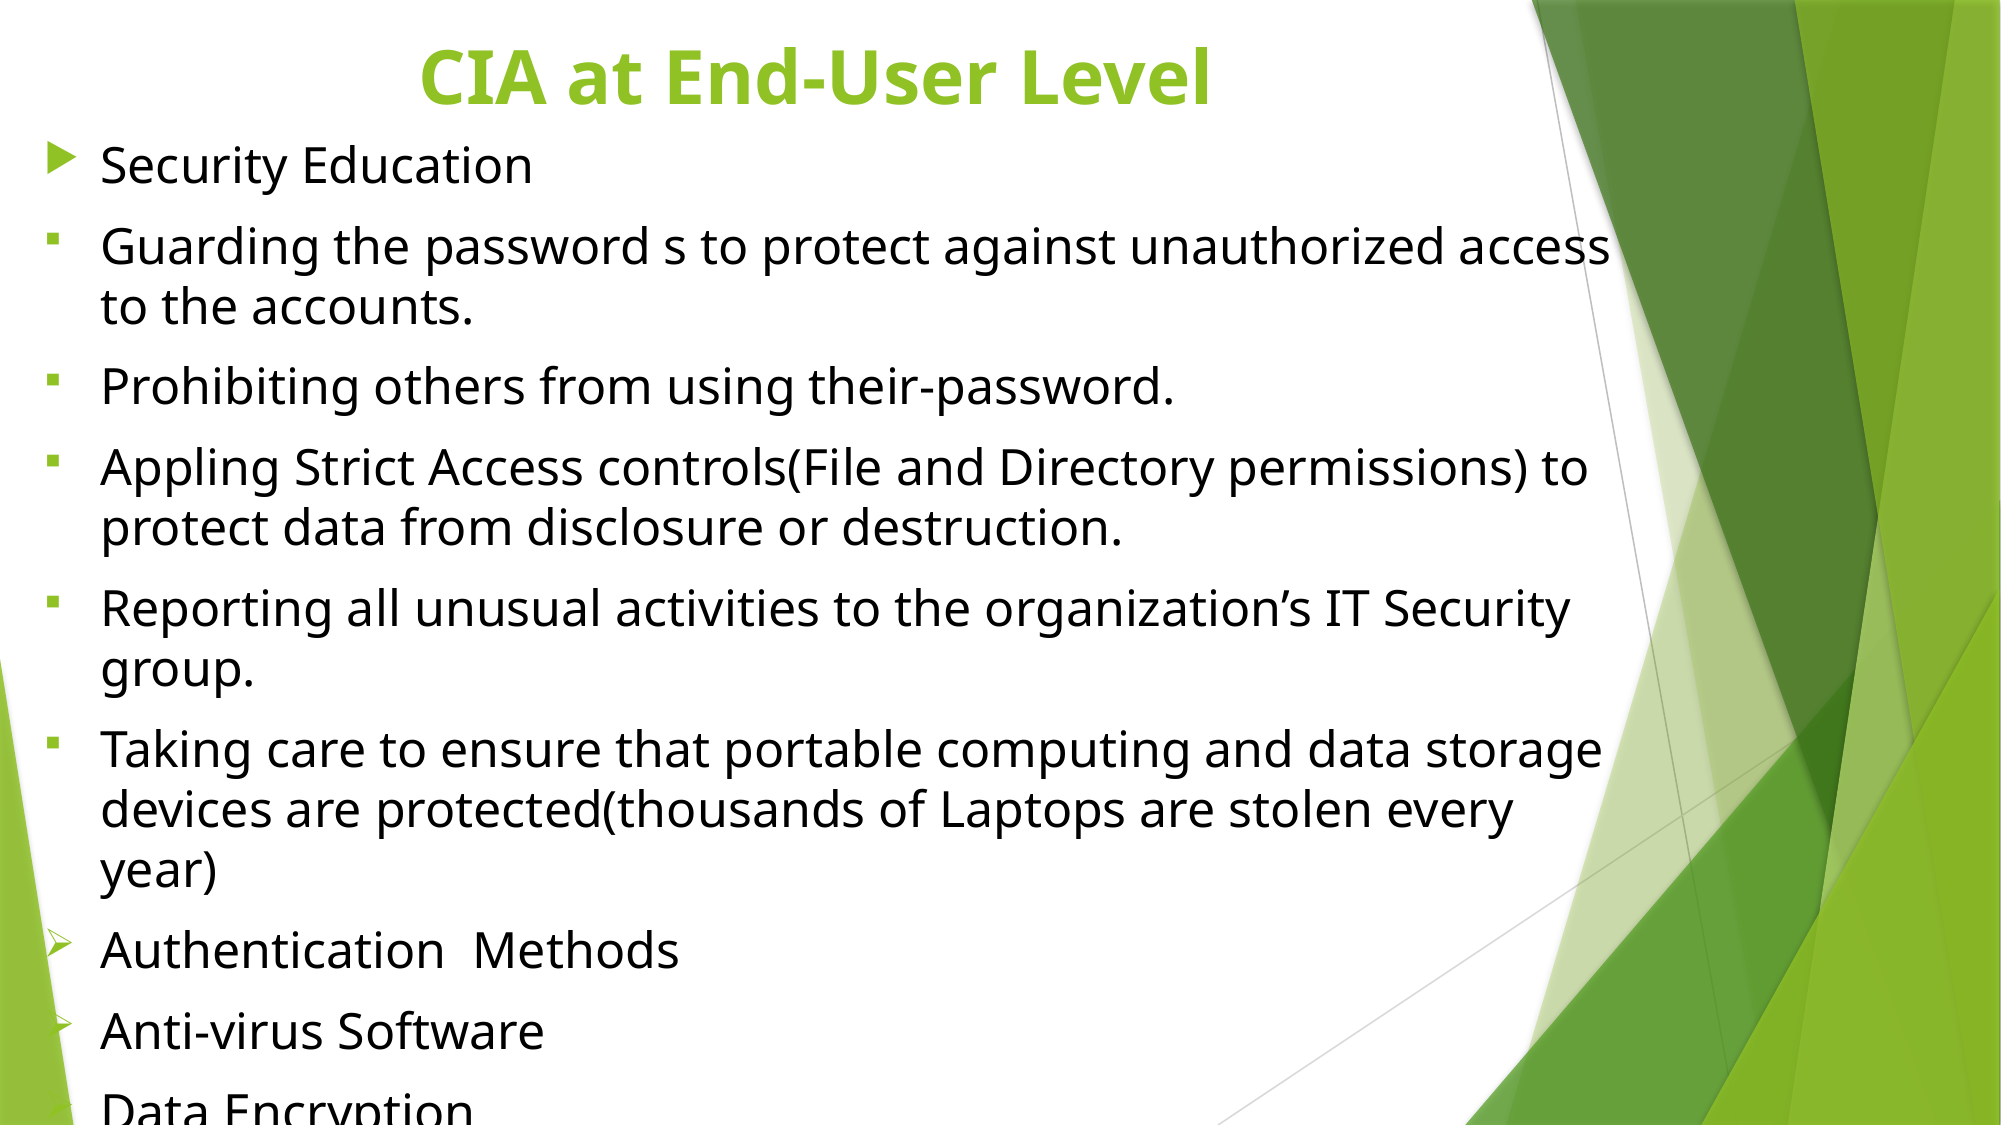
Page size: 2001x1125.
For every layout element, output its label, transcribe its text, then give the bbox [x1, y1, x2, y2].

title CIA at End-User Level [111, 21, 1522, 125]
list Security Education Guarding the password s to protect against unauthorized access to the accounts. Prohibiting others from using their-password. Appling Strict Access controls(File and Directory permissions) to protect data from disclosure or destruction. Reporting all unusual activities to the organization’s IT Security group. Taking care to ensure that portable computing and data storage devices are protected(thousands of Laptops are stolen every year) Authentication Methods Anti-virus Software Data Encryption [29, 125, 1646, 1104]
